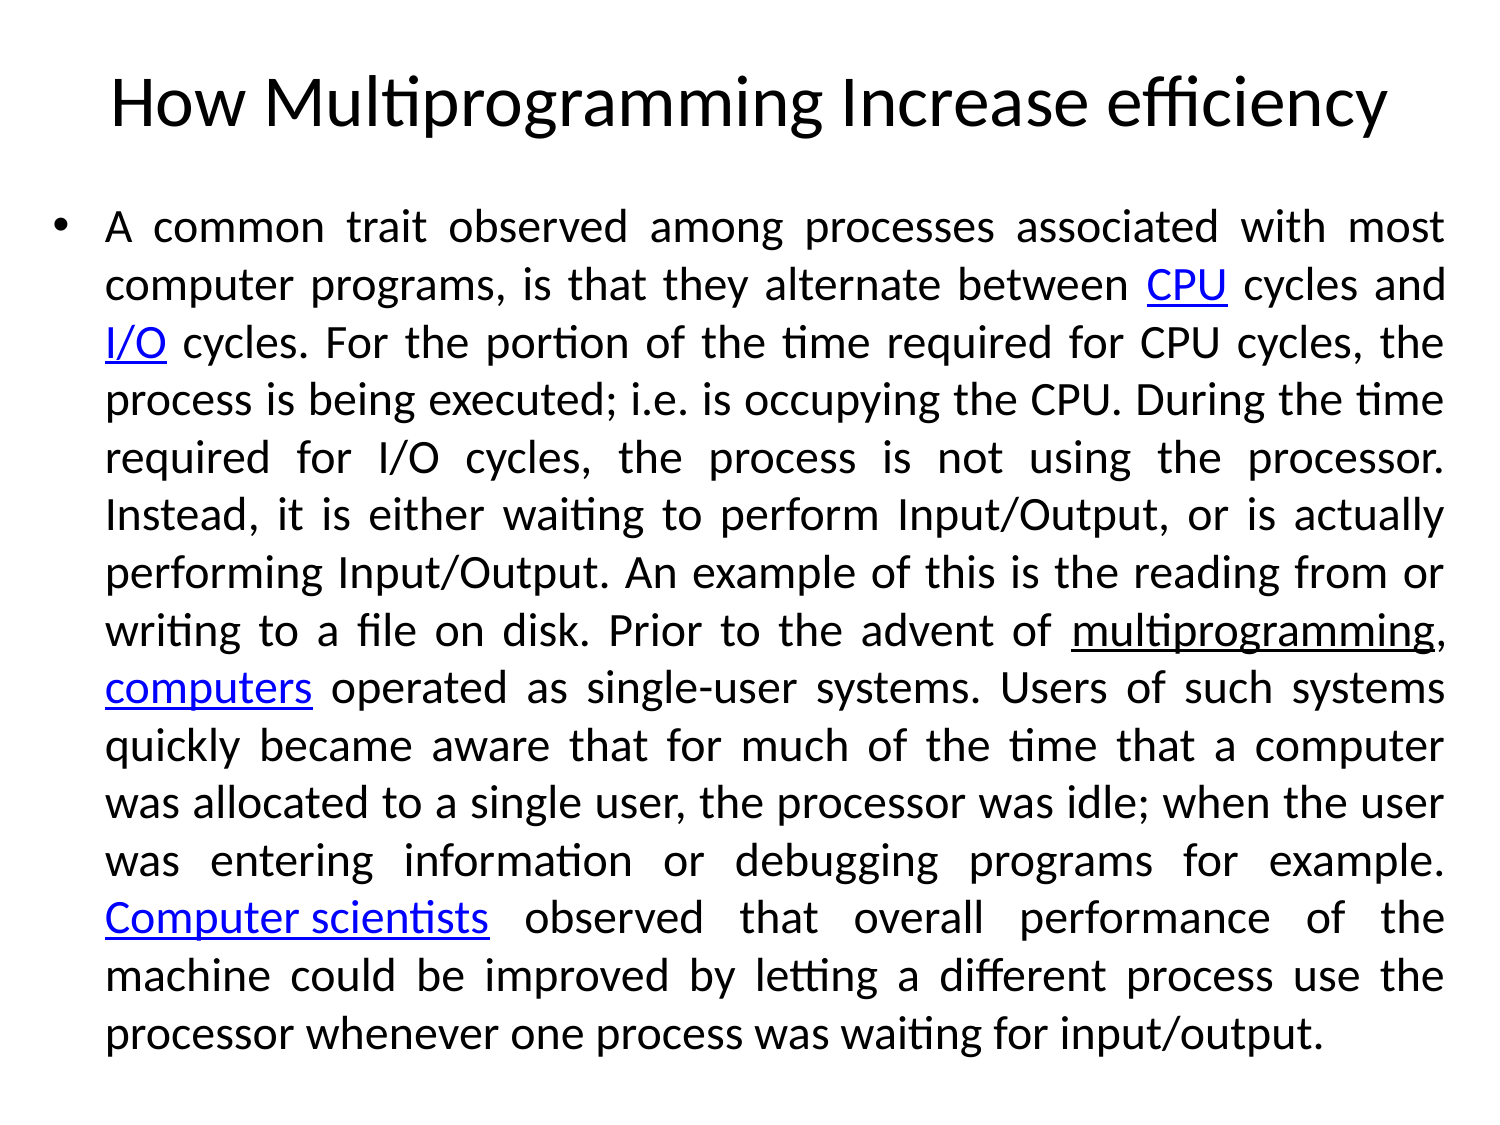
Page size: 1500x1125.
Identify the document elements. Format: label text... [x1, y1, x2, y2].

title How Multiprogramming Increase efficiency [75, 45, 1425, 150]
list A common trait observed among processes associated with most computer programs, is that they alternate between CPU cycles and I/O cycles. For the portion of the time required for CPU cycles, the process is being executed; i.e. is occupying the CPU. During the time required for I/O cycles, the process is not using the processor. Instead, it is either waiting to perform Input/Output, or is actually performing Input/Output. An example of this is the reading from or writing to a file on disk. Prior to the advent of multiprogramming, computers operated as single-user systems. Users of such systems quickly became aware that for much of the time that a computer was allocated to a single user, the processor was idle; when the user was entering information or debugging programs for example. Computer scientists observed that overall performance of the machine could be improved by letting a different process use the processor whenever one process was waiting for input/output. [37, 187, 1463, 1088]
